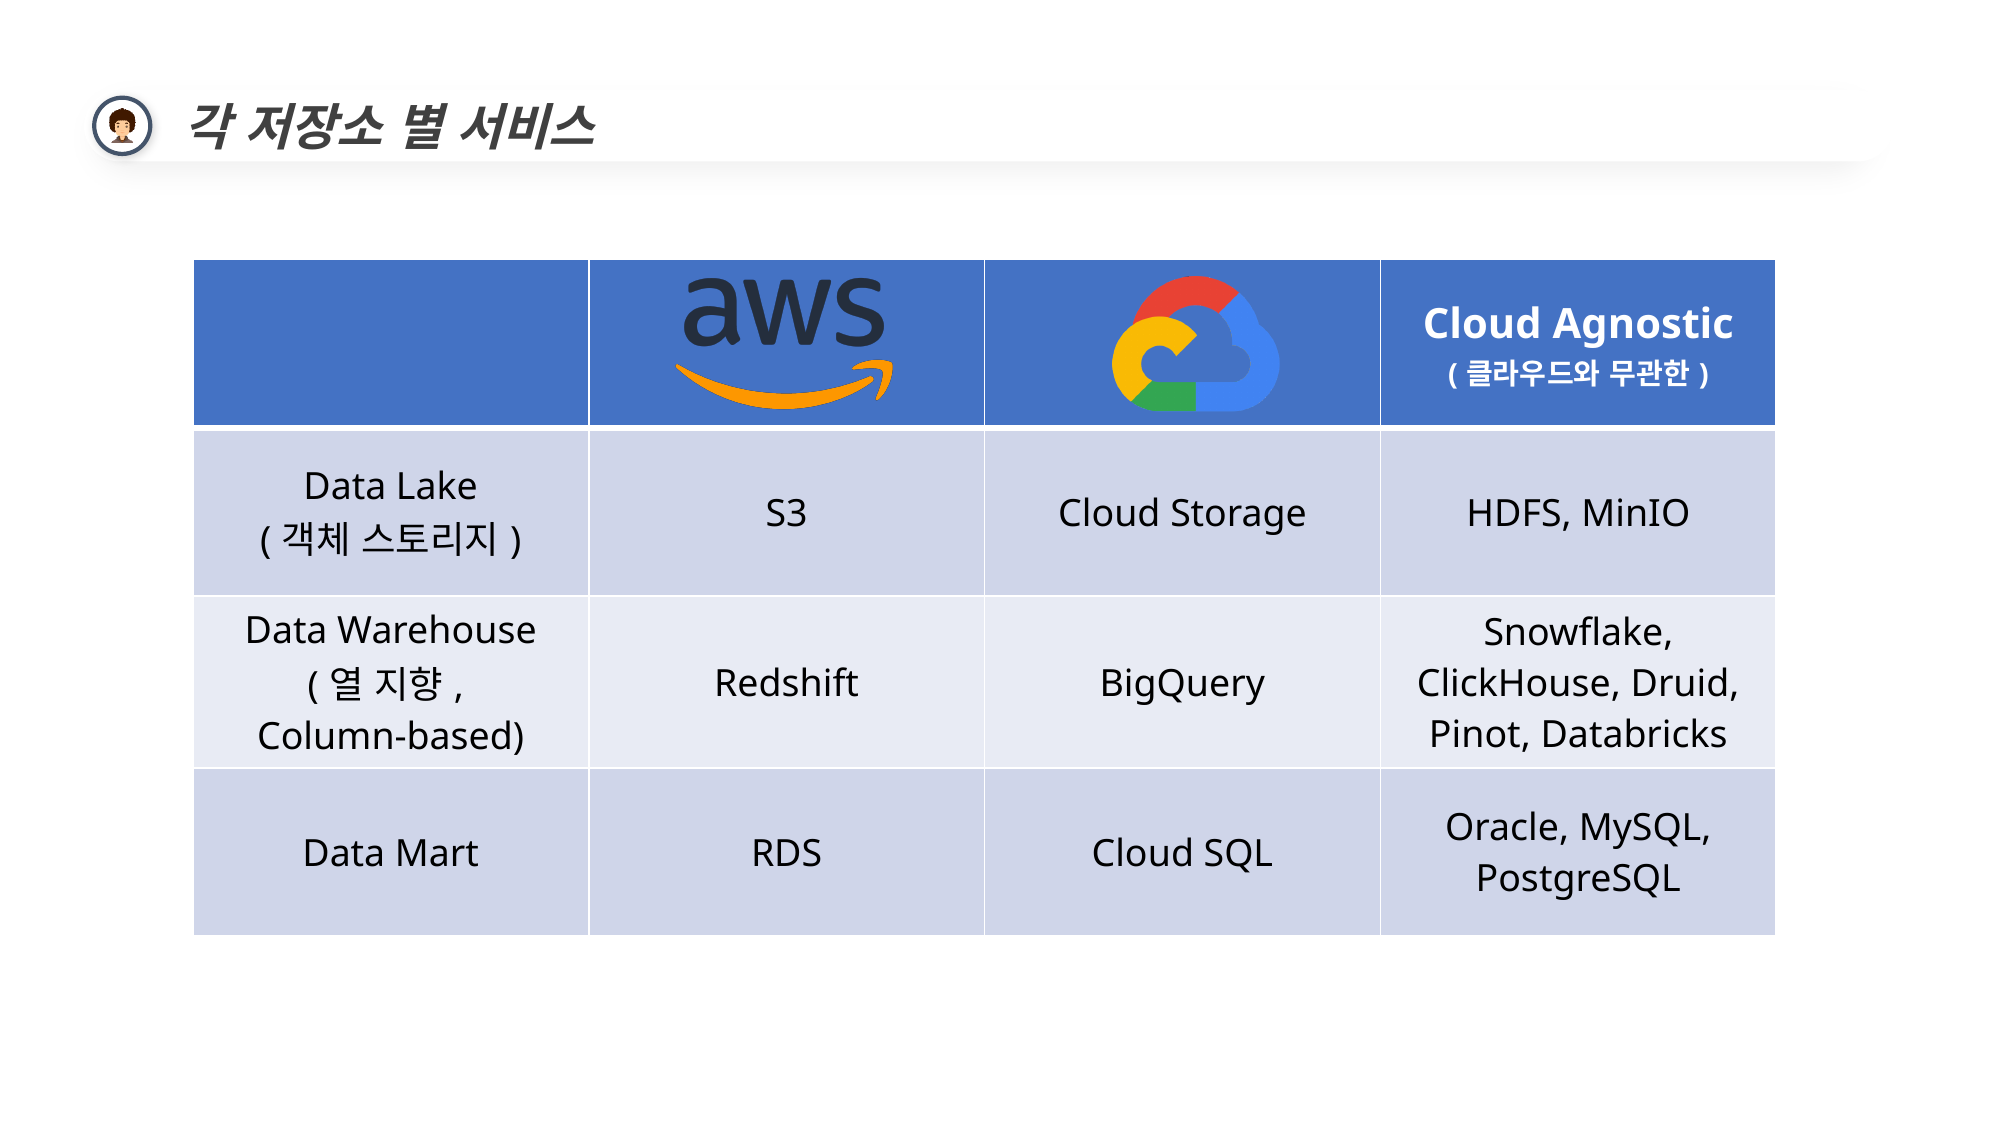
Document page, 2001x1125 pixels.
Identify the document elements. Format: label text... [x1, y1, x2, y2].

table_cell Snowflake, ClickHouse, Druid, Pinot, Databricks [1381, 597, 1775, 767]
text_box 각 저장소 별 서비스 [82, 89, 1895, 163]
table_cell Redshift [590, 597, 984, 767]
table_cell Data Lake (객체 스토리지) [194, 431, 588, 595]
picture [105, 108, 139, 143]
picture [984, 232, 1407, 455]
table_cell RDS [590, 769, 984, 935]
table_cell Cloud SQL [985, 769, 1380, 935]
table_cell Cloud Storage [985, 455, 1380, 595]
text_box [93, 96, 152, 155]
table_cell Oracle, MySQL, PostgreSQL [1381, 769, 1775, 935]
table_cell Data Warehouse (열 지향, Column-based) [194, 597, 588, 767]
table_cell S3 [590, 431, 984, 595]
picture [674, 277, 894, 410]
table_cell Data Mart [194, 769, 588, 935]
table_header [194, 260, 588, 425]
table_header [590, 260, 984, 425]
table_header Cloud Agnostic (클라우드와 무관한) [1407, 260, 1775, 425]
table_cell HDFS, MinIO [1381, 431, 1775, 595]
table_cell BigQuery [985, 597, 1380, 767]
